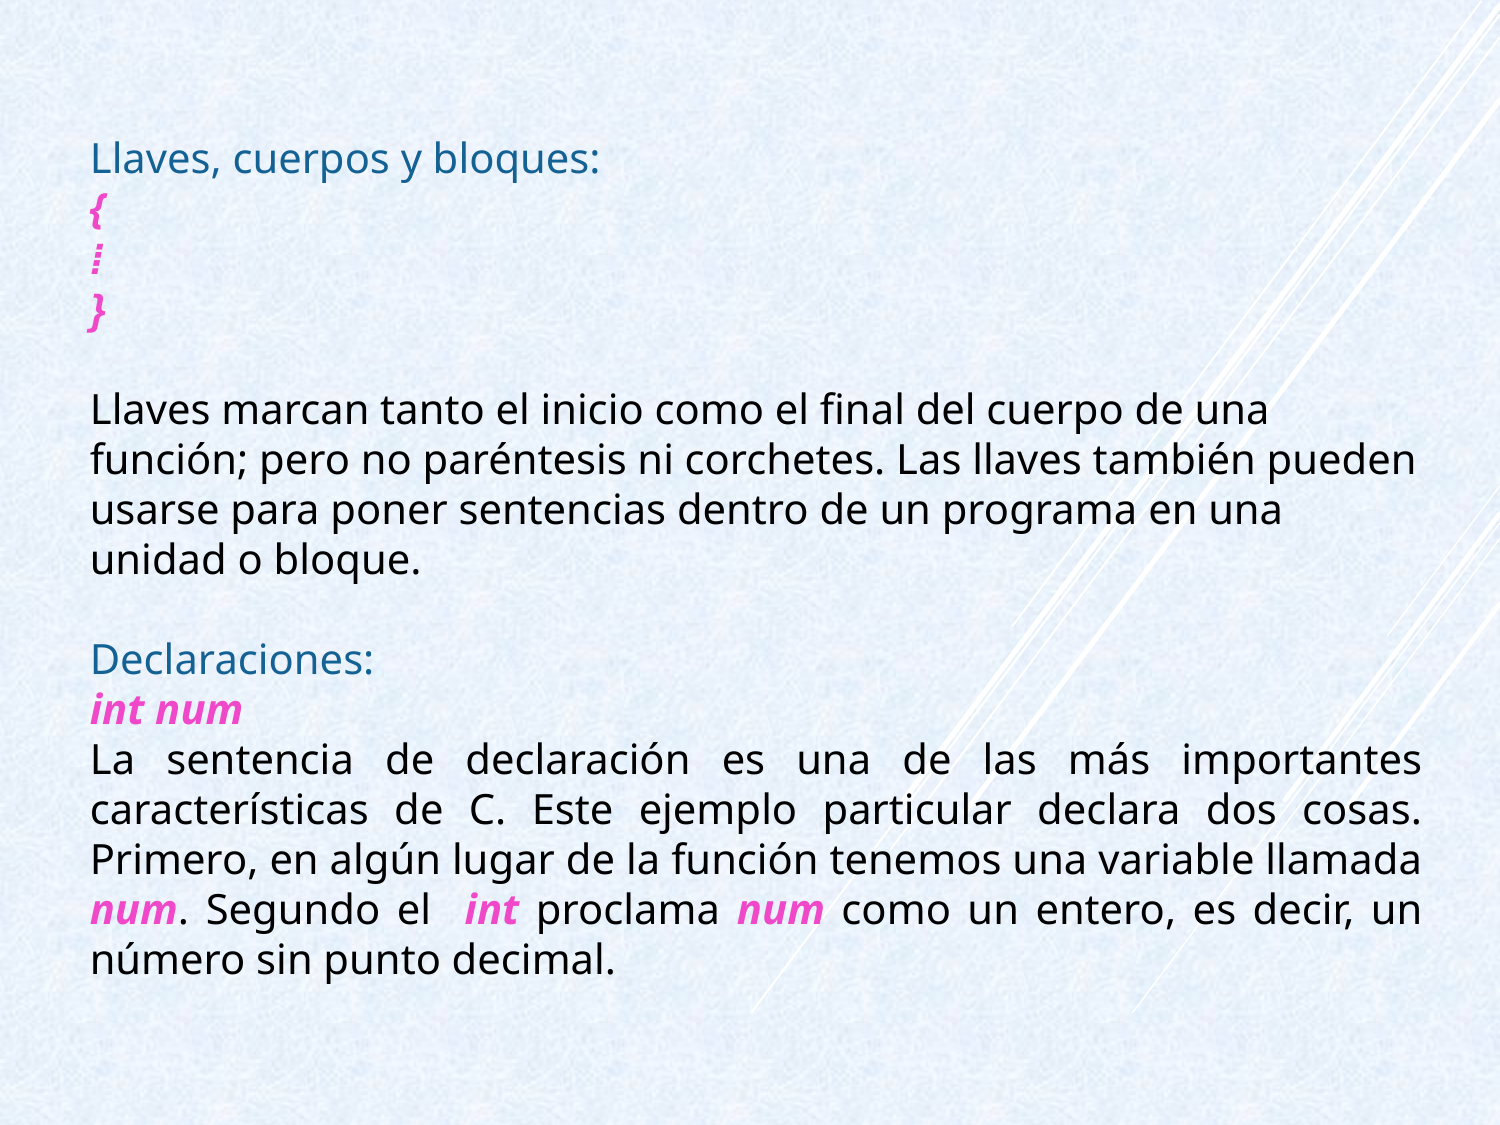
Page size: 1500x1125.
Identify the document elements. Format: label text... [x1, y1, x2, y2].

text_box Llaves, cuerpos y bloques: { ⁞ } Llaves marcan tanto el inicio como el final del cuerpo de una función; pero no paréntesis ni corchetes. Las llaves también pueden usarse para poner sentencias dentro de un programa en una unidad o bloque. Declaraciones: int num La sentencia de declaración es una de las más importantes características de C. Este ejemplo particular declara dos cosas. Primero, en algún lugar de la función tenemos una variable llamada num. Segundo el int proclama num como un entero, es decir, un número sin punto decimal. [74, 124, 1438, 1041]
